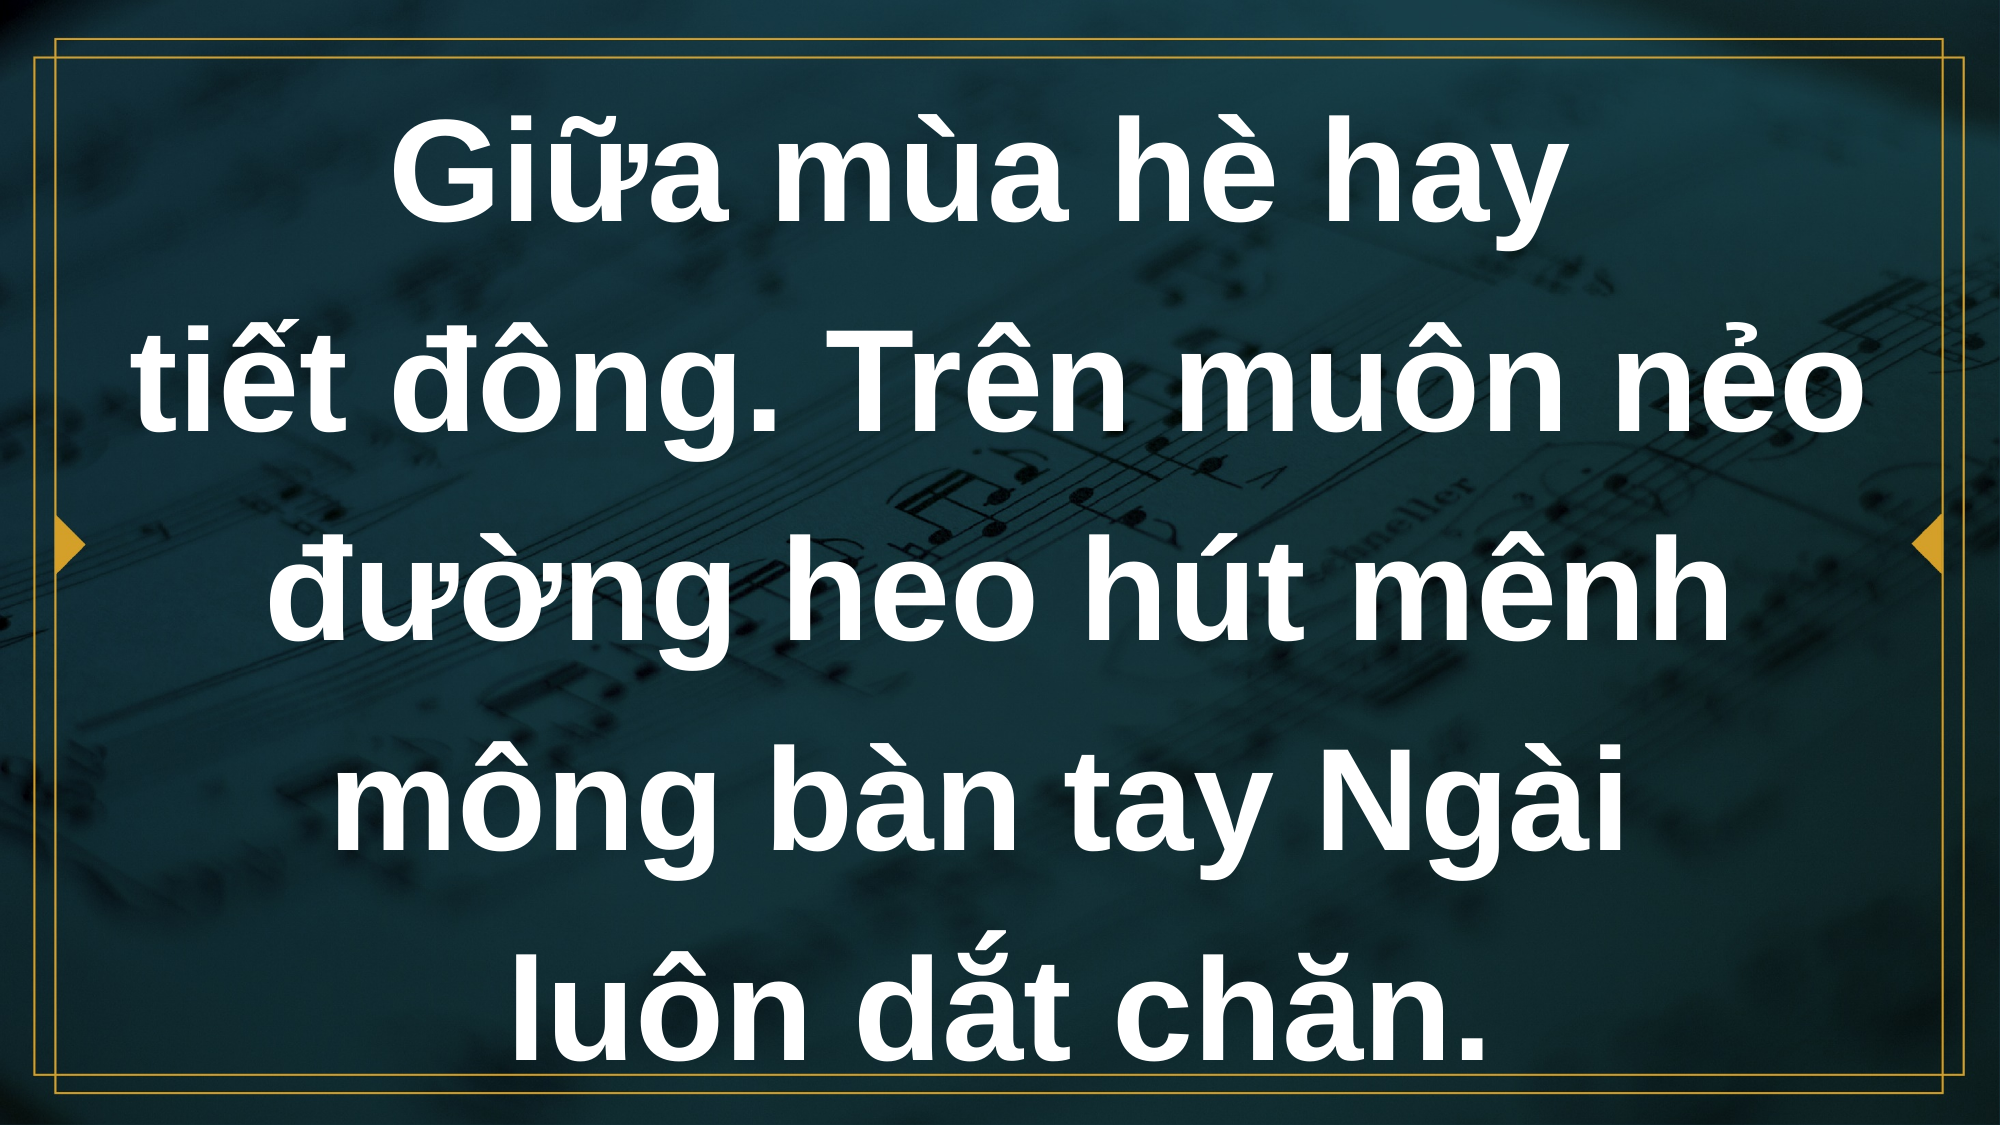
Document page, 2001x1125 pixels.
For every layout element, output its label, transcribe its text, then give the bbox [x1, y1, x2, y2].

title Giữa mùa hè hay tiết đông. Trên muôn nẻo đường heo hút mênh mông bàn tay Ngài luôn dắt chăn. [55, 53, 1945, 1077]
picture [0, 0, 2000, 1125]
